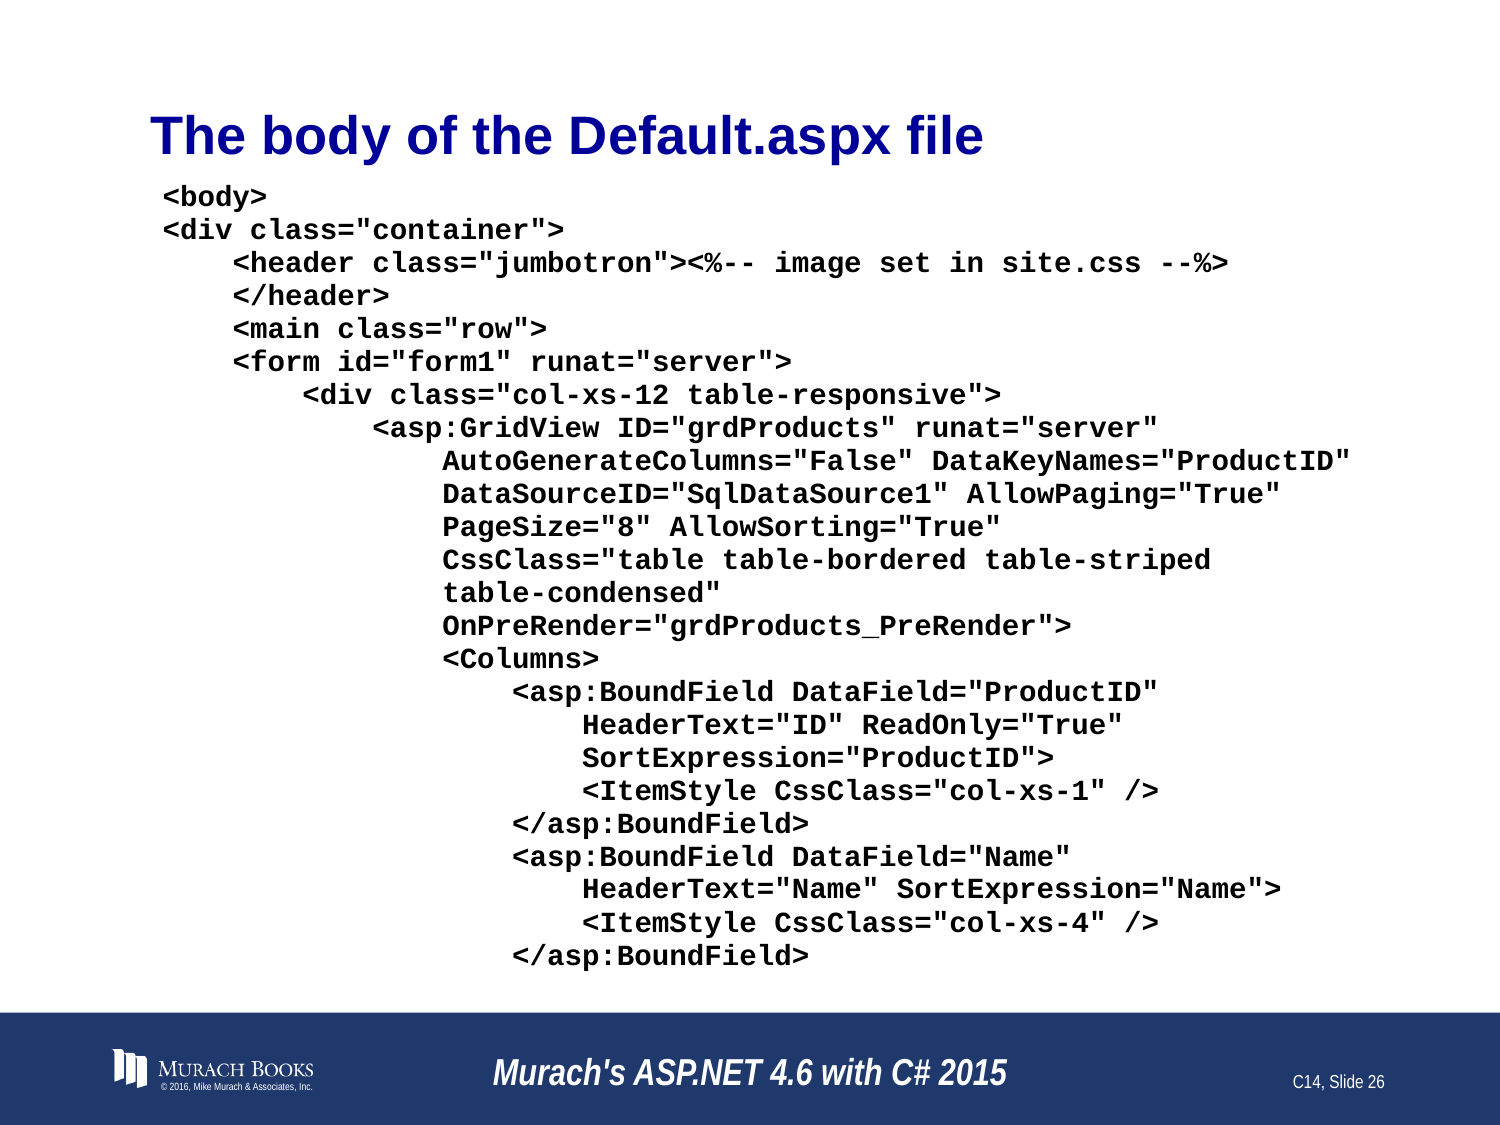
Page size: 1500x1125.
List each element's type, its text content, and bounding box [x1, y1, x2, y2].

slide_number C14, Slide 26 [1087, 1025, 1400, 1100]
footer © 2016, Mike Murach & Associates, Inc. [12, 1025, 463, 1100]
slide_number Murach's ASP.NET 4.6 with C# 2015 [463, 1046, 1050, 1100]
title The body of the Default.aspx file [150, 99, 1350, 166]
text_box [162, 181, 1373, 1038]
